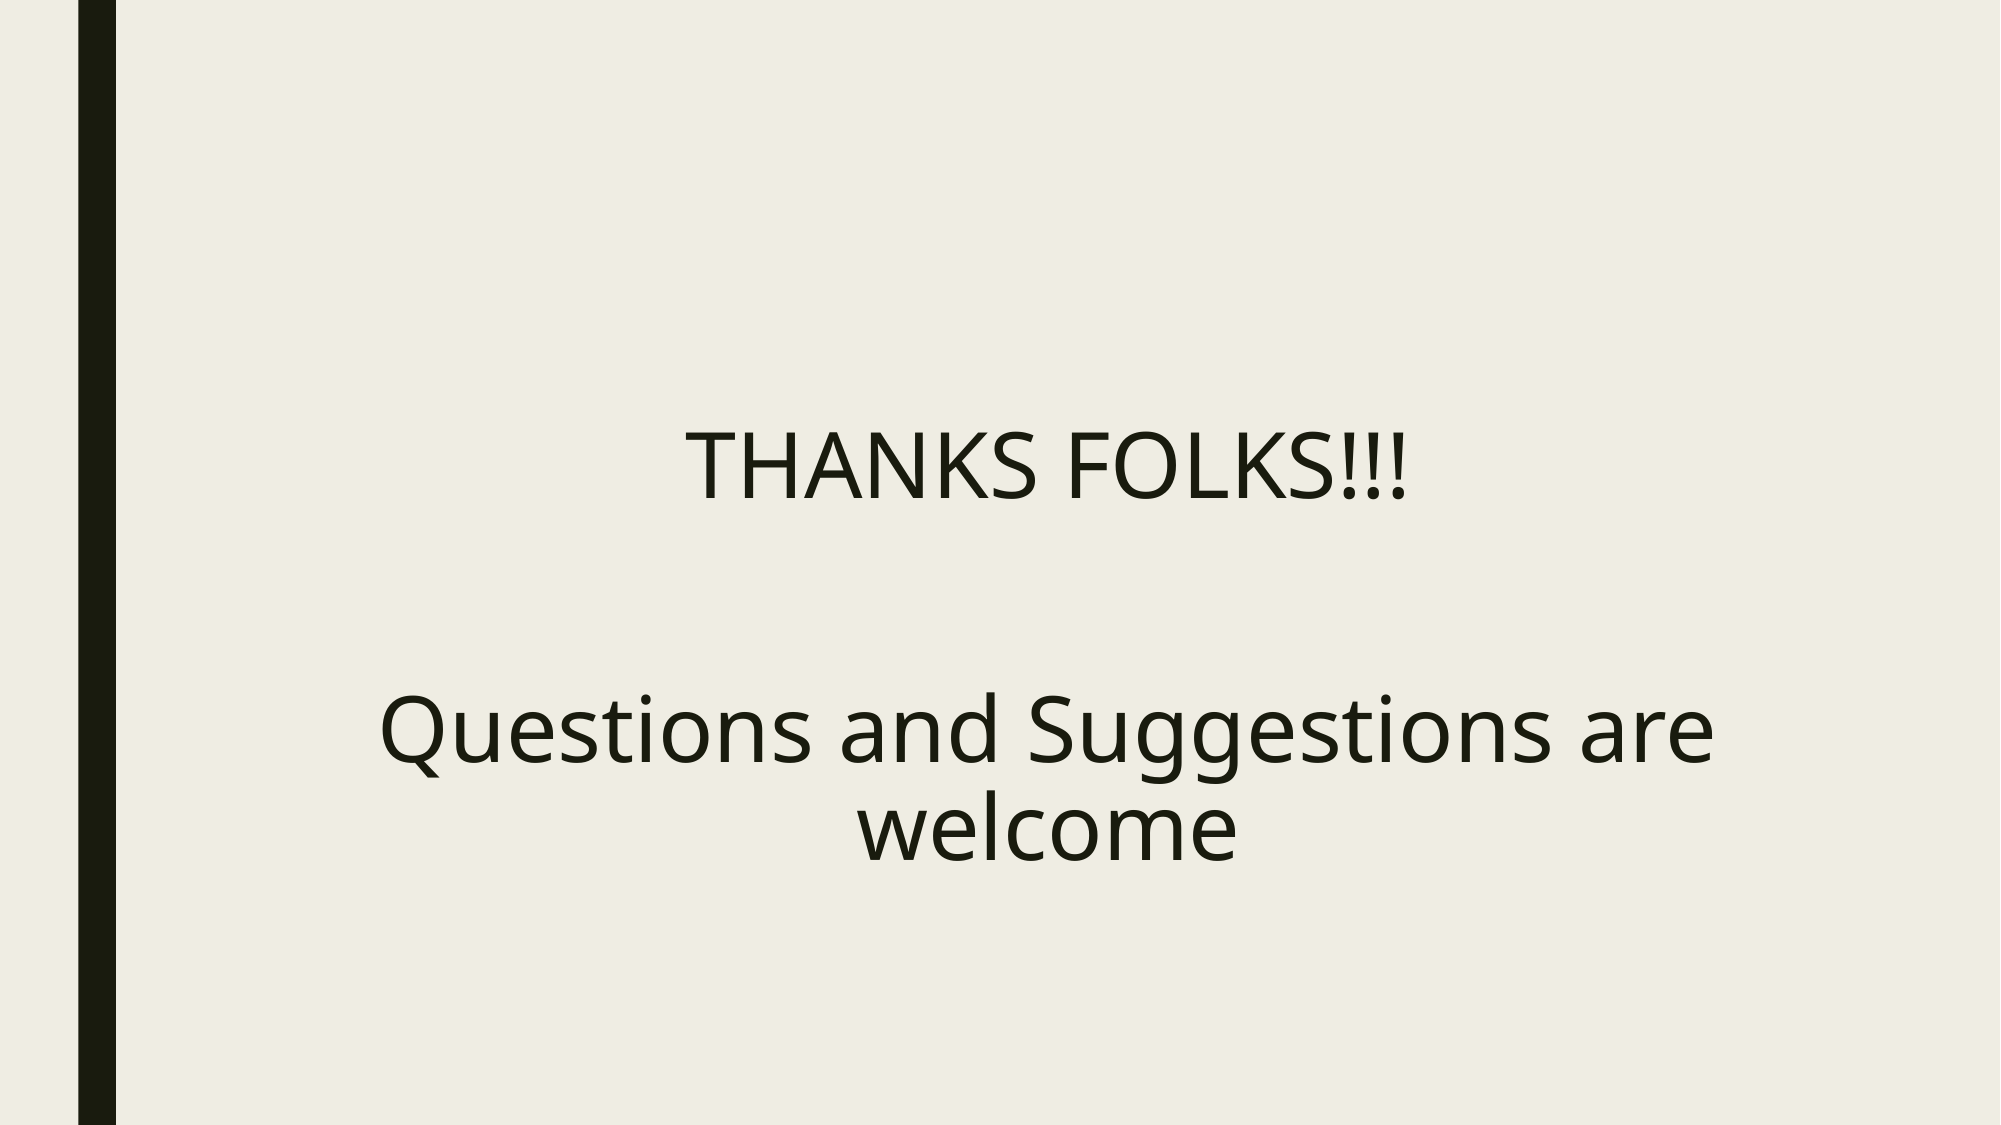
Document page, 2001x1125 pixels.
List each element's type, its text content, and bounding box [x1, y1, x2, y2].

text_box Questions and Suggestions are welcome [261, 676, 1836, 921]
title THANKS FOLKS!!! [261, 412, 1837, 657]
